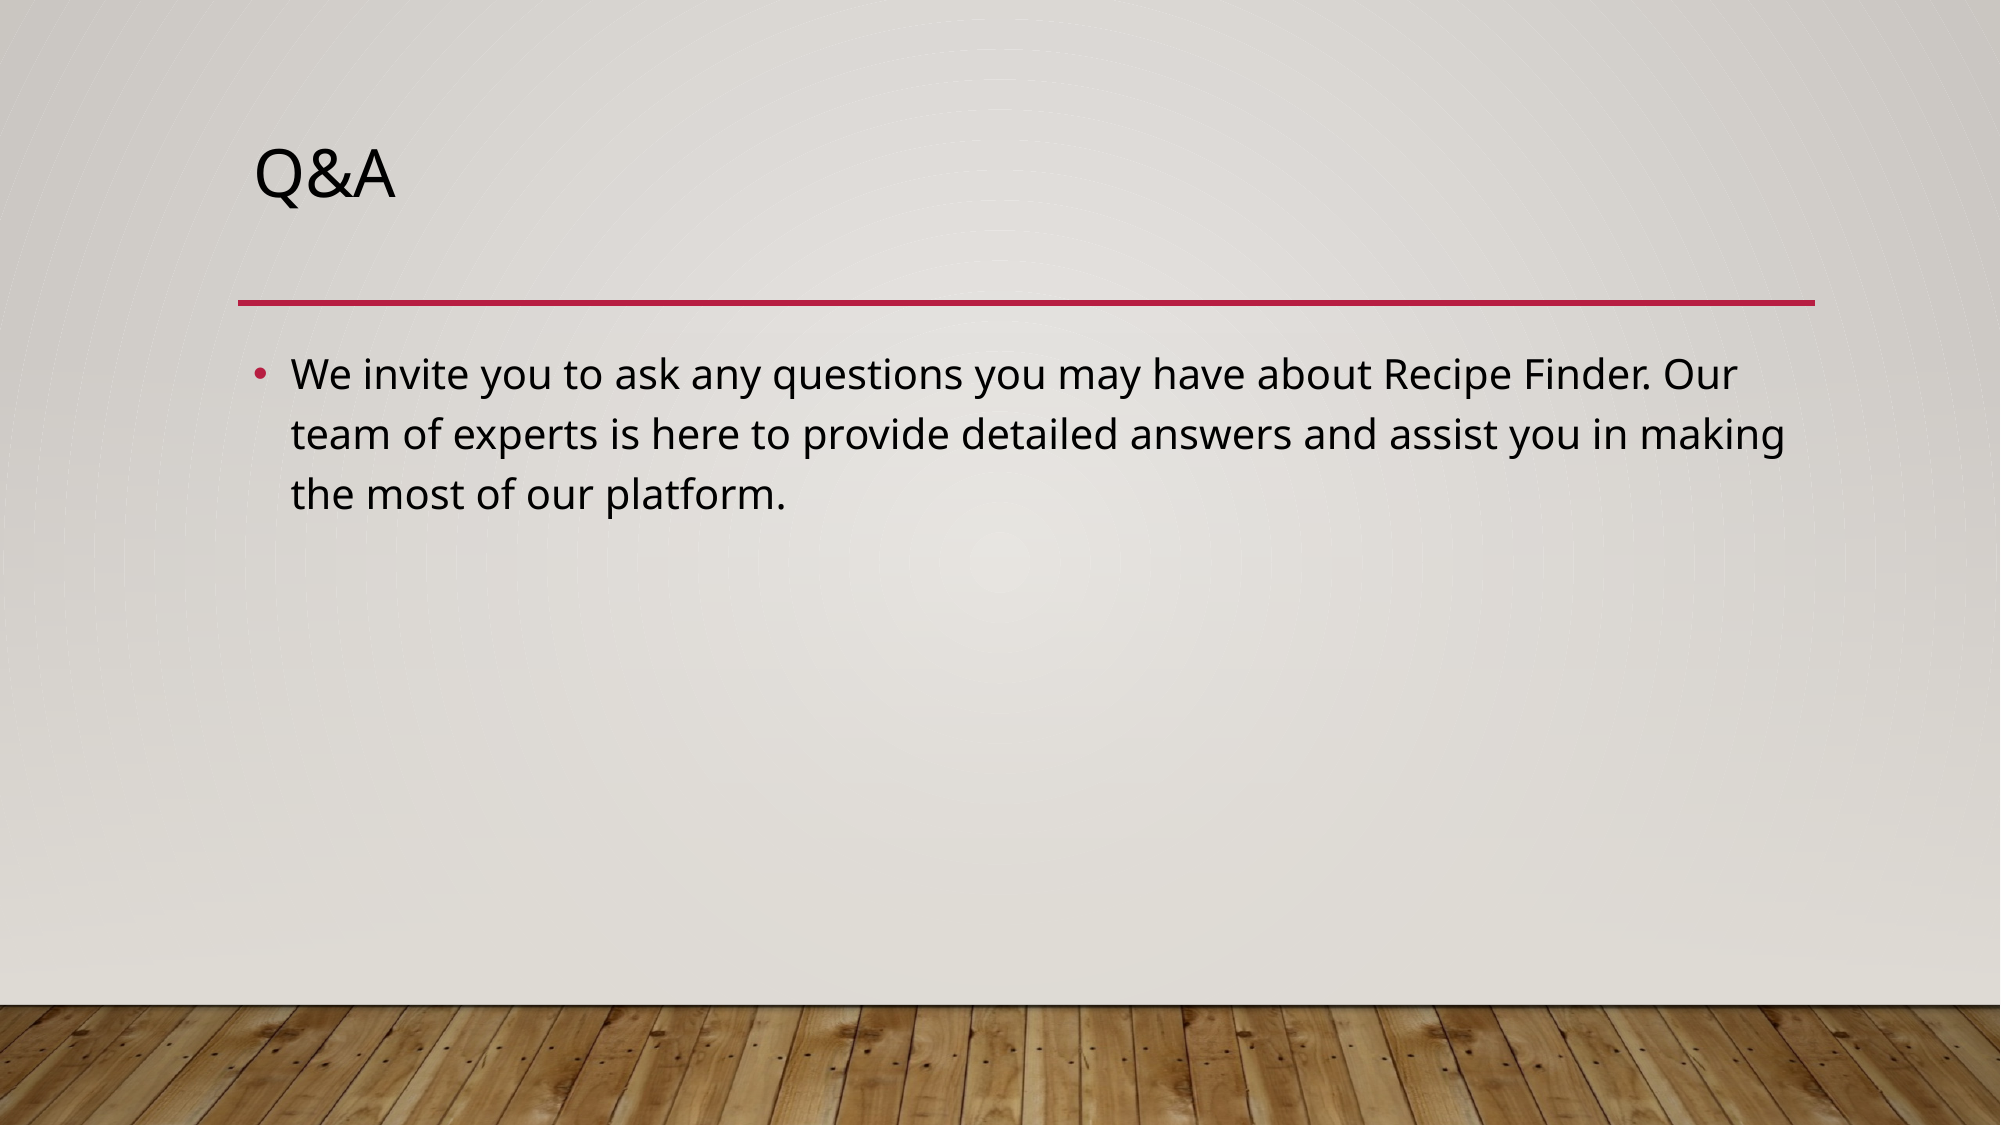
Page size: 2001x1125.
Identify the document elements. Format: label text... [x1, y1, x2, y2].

list We invite you to ask any questions you may have about Recipe Finder. Our team of experts is here to provide detailed answers and assist you in making the most of our platform. [238, 330, 1814, 897]
picture [0, 1005, 2000, 1125]
title Q&a [238, 131, 1814, 305]
